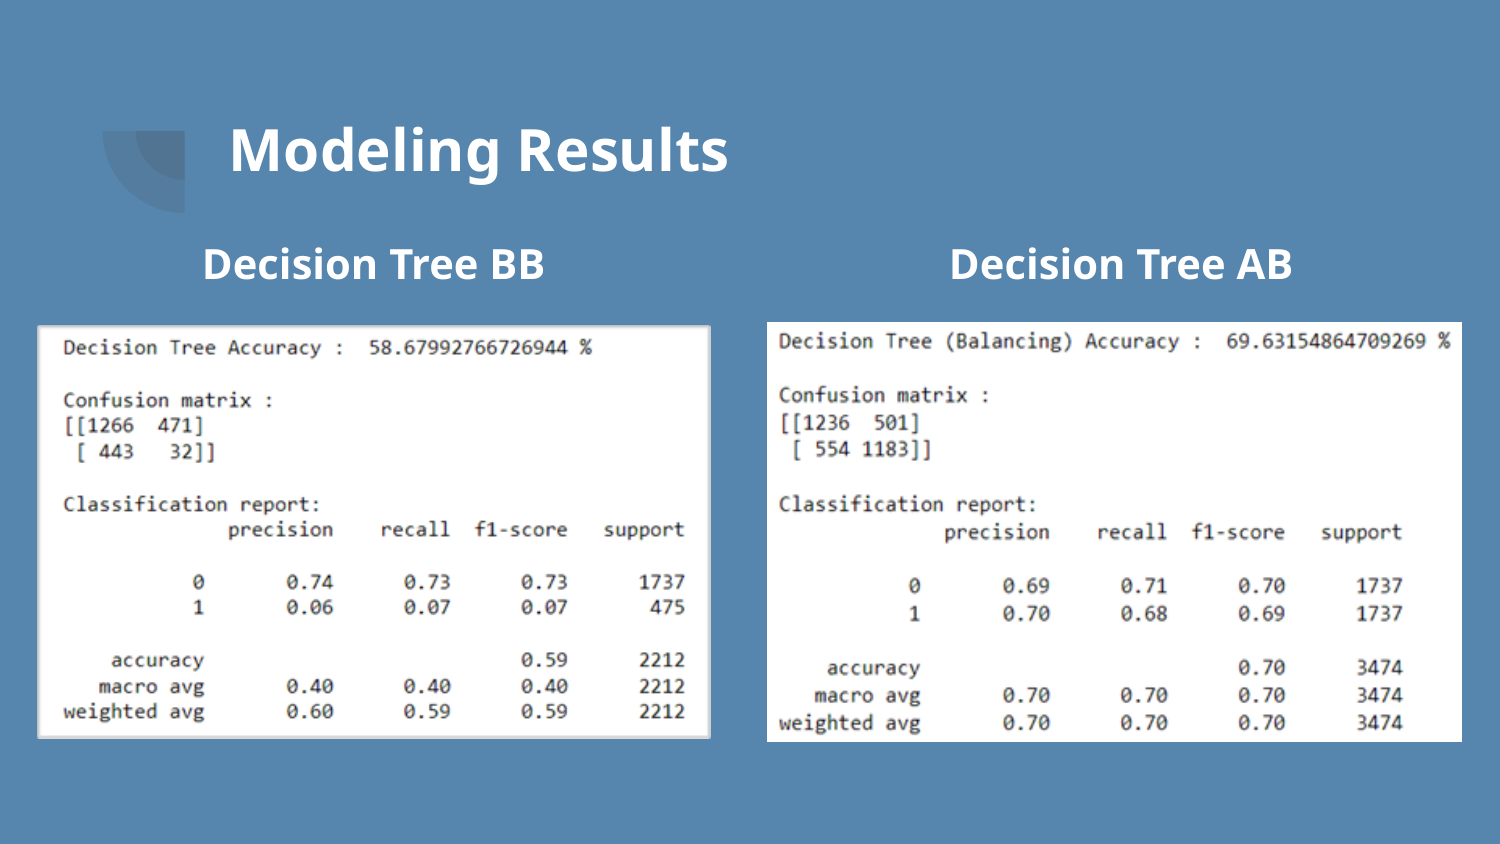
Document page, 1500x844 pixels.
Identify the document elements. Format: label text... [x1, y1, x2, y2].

text_box Decision Tree BB [127, 215, 620, 303]
title Modeling Results [213, 98, 1368, 263]
text_box Decision Tree AB [875, 215, 1368, 303]
picture [36, 325, 711, 739]
picture [767, 322, 1462, 742]
